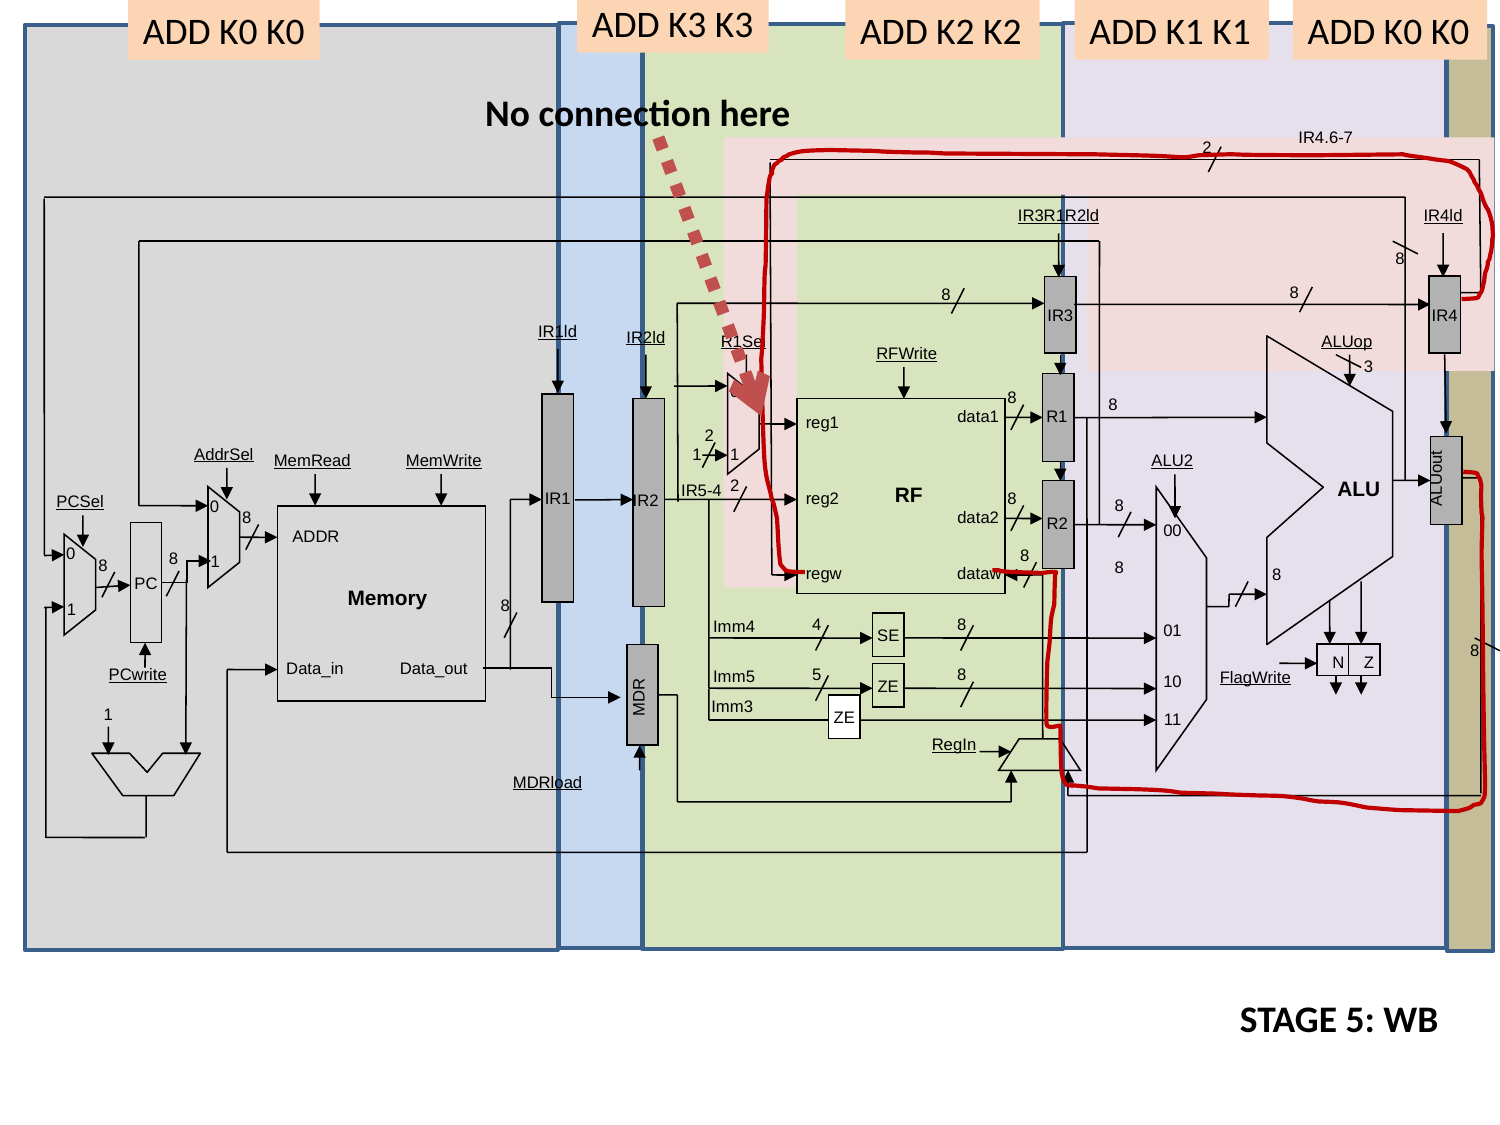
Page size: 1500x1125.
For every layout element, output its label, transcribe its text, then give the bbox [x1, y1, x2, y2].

text_box [992, 469, 1488, 814]
text_box [1043, 575, 1052, 637]
text_box ZE [872, 663, 904, 708]
text_box 1 [51, 590, 91, 626]
text_box 8 [992, 480, 1032, 516]
text_box PCwrite [93, 656, 182, 692]
text_box [207, 523, 240, 566]
text_box [1448, 373, 1495, 632]
text_box 1 [88, 695, 128, 731]
text_box [1087, 451, 1099, 524]
text_box [1406, 373, 1448, 480]
text_box 8 [942, 656, 982, 692]
text_box Imm5 [698, 658, 708, 688]
text_box [557, 21, 640, 80]
text_box [760, 147, 1496, 575]
text_box IR4.6-7 [1283, 119, 1368, 153]
text_box SE [872, 612, 904, 657]
text_box [837, 682, 873, 695]
text_box 4 [797, 606, 837, 642]
text_box [1448, 24, 1495, 135]
text_box ADD K2 K2 [845, 0, 1040, 60]
text_box ADDR [277, 518, 355, 553]
text_box [510, 493, 542, 506]
text_box [435, 478, 448, 506]
text_box 0 [195, 488, 234, 523]
text_box [1042, 480, 1075, 505]
text_box 8 [1005, 537, 1045, 567]
text_box [574, 493, 634, 506]
text_box IR2 [617, 481, 674, 517]
text_box [574, 425, 633, 499]
text_box [992, 745, 1012, 758]
text_box [1085, 135, 1187, 155]
text_box 8 [83, 546, 123, 582]
text_box R2 [1031, 505, 1083, 541]
text_box MemWrite [391, 442, 497, 478]
text_box [1395, 481, 1414, 485]
text_box 8 [942, 606, 982, 642]
text_box [1029, 469, 1059, 505]
text_box STAGE 5: WB [1225, 987, 1454, 1048]
text_box [998, 738, 1059, 771]
text_box [813, 135, 1085, 152]
text_box [1125, 518, 1148, 531]
text_box ADD K1 K1 [1074, 0, 1269, 60]
text_box AddrSel [179, 436, 269, 472]
text_box [1266, 362, 1393, 487]
text_box 8 [1485, 632, 1495, 668]
text_box ALUop [1323, 331, 1388, 358]
text_box [179, 591, 193, 755]
text_box [837, 631, 873, 645]
text_box [1156, 486, 1170, 511]
text_box [678, 425, 689, 436]
text_box 1 [715, 436, 755, 472]
text_box [1368, 135, 1497, 373]
text_box regw [790, 555, 857, 591]
text_box Data_in [271, 650, 359, 686]
text_box [308, 478, 322, 506]
text_box [102, 731, 115, 755]
text_box 3 [1348, 348, 1388, 383]
text_box [1445, 668, 1495, 953]
text_box 1 [678, 436, 715, 472]
text_box RegIn [916, 726, 992, 762]
text_box [560, 853, 640, 950]
text_box 8 [1100, 486, 1139, 522]
text_box 2 [689, 425, 724, 453]
text_box [640, 695, 1065, 852]
text_box Imm4 [698, 608, 770, 643]
text_box [1351, 373, 1405, 480]
text_box [640, 853, 1065, 951]
text_box [1303, 488, 1322, 505]
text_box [161, 560, 212, 583]
text_box [228, 663, 278, 676]
text_box PCSel [41, 483, 119, 519]
text_box [23, 23, 560, 952]
text_box MemRead [258, 442, 366, 478]
text_box IR5-4 [666, 472, 737, 508]
text_box [1004, 574, 1029, 582]
text_box 5 [797, 656, 837, 692]
text_box [721, 500, 790, 589]
text_box 0 [51, 535, 91, 571]
text_box ALUout [1417, 442, 1469, 481]
text_box [640, 508, 1042, 801]
text_box [560, 704, 640, 852]
text_box [1181, 381, 1266, 417]
text_box [64, 626, 76, 636]
text_box [633, 425, 665, 481]
text_box 00 [1148, 511, 1197, 537]
text_box [277, 505, 486, 701]
text_box [253, 532, 277, 544]
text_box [482, 667, 621, 698]
text_box [44, 601, 65, 614]
text_box PC [130, 522, 162, 643]
text_box [1087, 525, 1148, 550]
text_box ALU [1322, 467, 1395, 501]
text_box [1343, 373, 1352, 387]
text_box [1045, 541, 1075, 559]
text_box ADD K0 K0 [1292, 0, 1488, 60]
text_box [64, 571, 96, 614]
text_box ZE [828, 694, 860, 739]
text_box [1088, 790, 1175, 795]
text_box [1054, 466, 1067, 482]
text_box MDRload [498, 763, 598, 799]
text_box [1178, 411, 1266, 424]
text_box MDR [620, 663, 656, 732]
text_box [665, 425, 677, 481]
text_box [108, 581, 131, 593]
text_box [1313, 358, 1348, 373]
text_box Data_out [385, 650, 483, 686]
text_box Imm5 [709, 658, 770, 693]
text_box ADD K3 K3 [577, 0, 769, 53]
text_box [138, 642, 152, 656]
text_box [1065, 787, 1087, 852]
text_box [633, 517, 665, 607]
text_box 1 [195, 543, 235, 579]
text_box IR4 [1428, 300, 1461, 353]
text_box 8 [485, 587, 525, 623]
text_box [1065, 796, 1448, 950]
text_box ADD K0 K0 [128, 0, 320, 60]
text_box Imm3 [696, 688, 769, 724]
text_box [44, 549, 65, 562]
text_box 8 [227, 499, 267, 535]
text_box [1439, 354, 1453, 434]
text_box [1430, 436, 1462, 442]
text_box [771, 573, 790, 582]
text_box [1043, 639, 1047, 688]
text_box 2 [1187, 129, 1221, 154]
text_box [1065, 456, 1086, 524]
text_box [1221, 135, 1283, 153]
text_box IR1 [542, 425, 574, 603]
text_box [1061, 21, 1448, 135]
text_box [1005, 770, 1018, 801]
text_box [91, 753, 201, 796]
text_box dataw [942, 555, 1017, 591]
text_box Memory [332, 577, 442, 617]
text_box [1075, 525, 1086, 552]
text_box [560, 500, 640, 667]
text_box [727, 425, 760, 453]
text_box ALU2 [1136, 442, 1208, 478]
text_box [796, 516, 1005, 594]
text_box 8 [153, 540, 193, 576]
text_box [1331, 373, 1347, 383]
text_box [633, 745, 646, 771]
text_box [1100, 418, 1322, 527]
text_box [468, 81, 808, 417]
text_box [640, 22, 1065, 135]
text_box [1168, 478, 1182, 511]
text_box [755, 430, 769, 499]
text_box 2 [737, 472, 755, 503]
text_box [626, 644, 659, 746]
text_box data2 [942, 499, 1014, 535]
